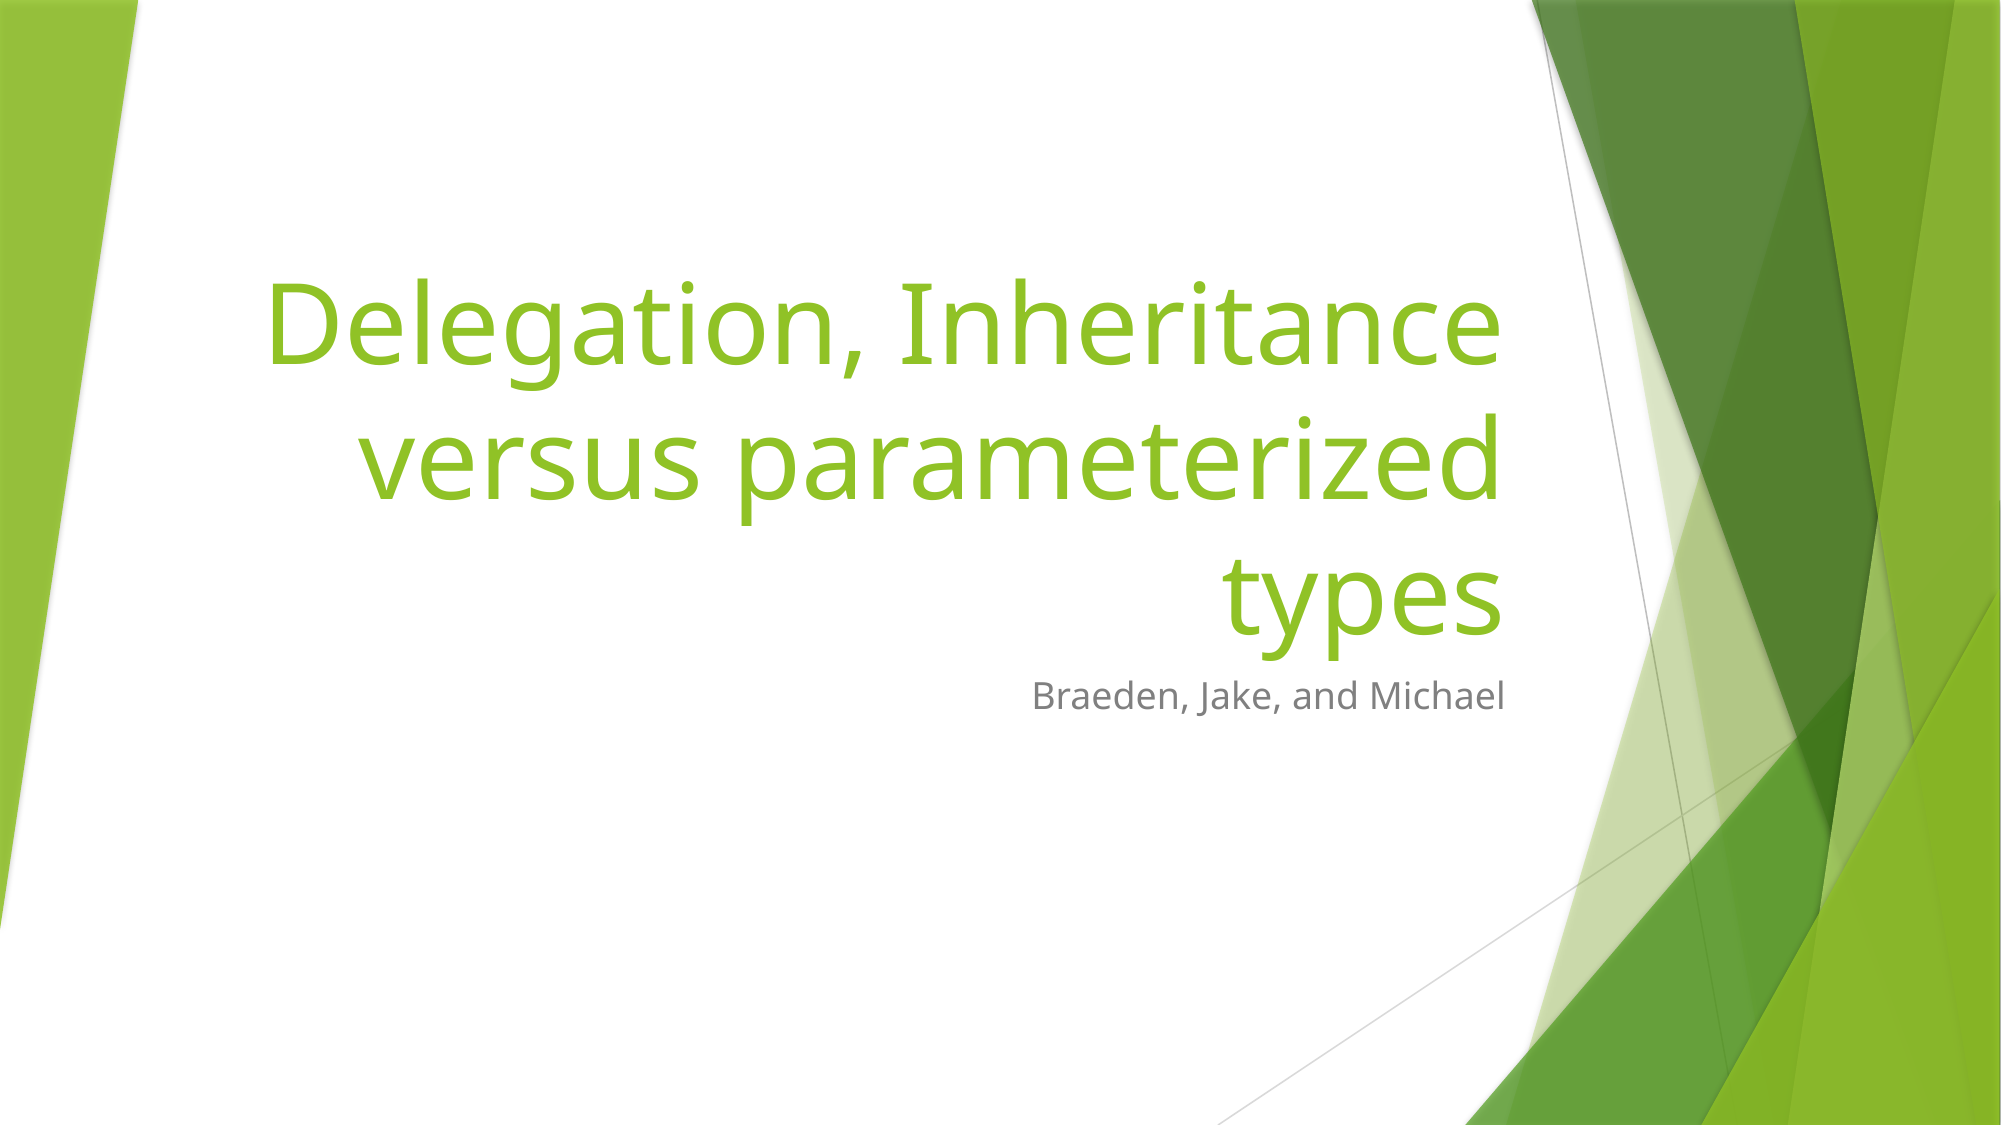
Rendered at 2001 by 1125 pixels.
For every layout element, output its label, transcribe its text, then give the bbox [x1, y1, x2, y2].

subtitle Braeden, Jake, and Michael [247, 664, 1522, 845]
title Delegation, Inheritance versus parameterized types [247, 394, 1522, 664]
